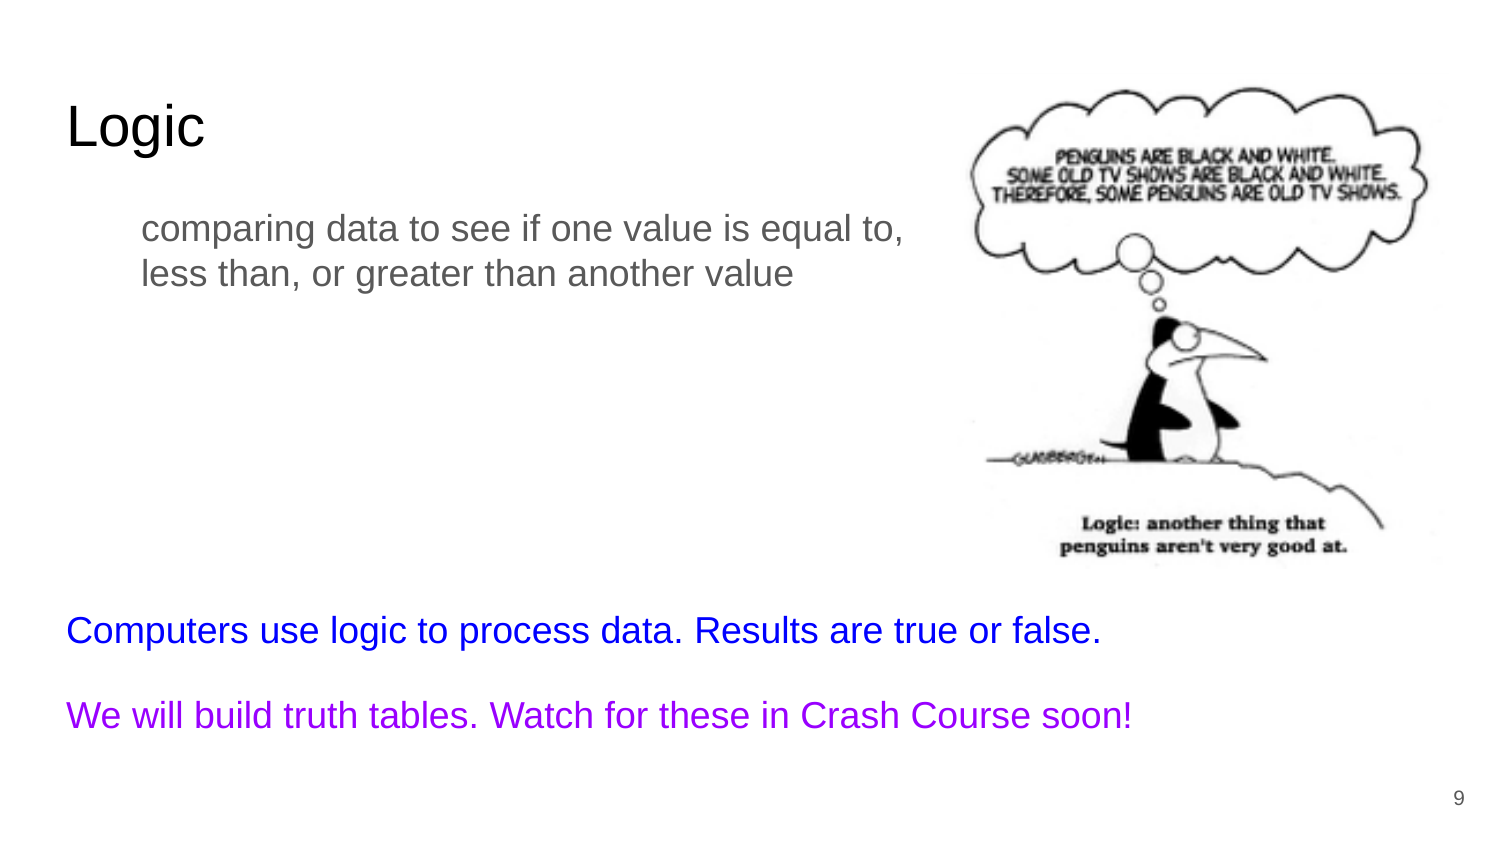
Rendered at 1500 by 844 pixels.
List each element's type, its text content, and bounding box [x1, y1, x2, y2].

picture [957, 72, 1450, 569]
title Logic [51, 72, 956, 167]
list comparing data to see if one value is equal to, less than, or greater than another value Computers use logic to process data. Results are true or false. We will build truth tables. Watch for these in Crash Course soon! [51, 189, 1449, 750]
slide_number ‹#› [1389, 764, 1480, 830]
